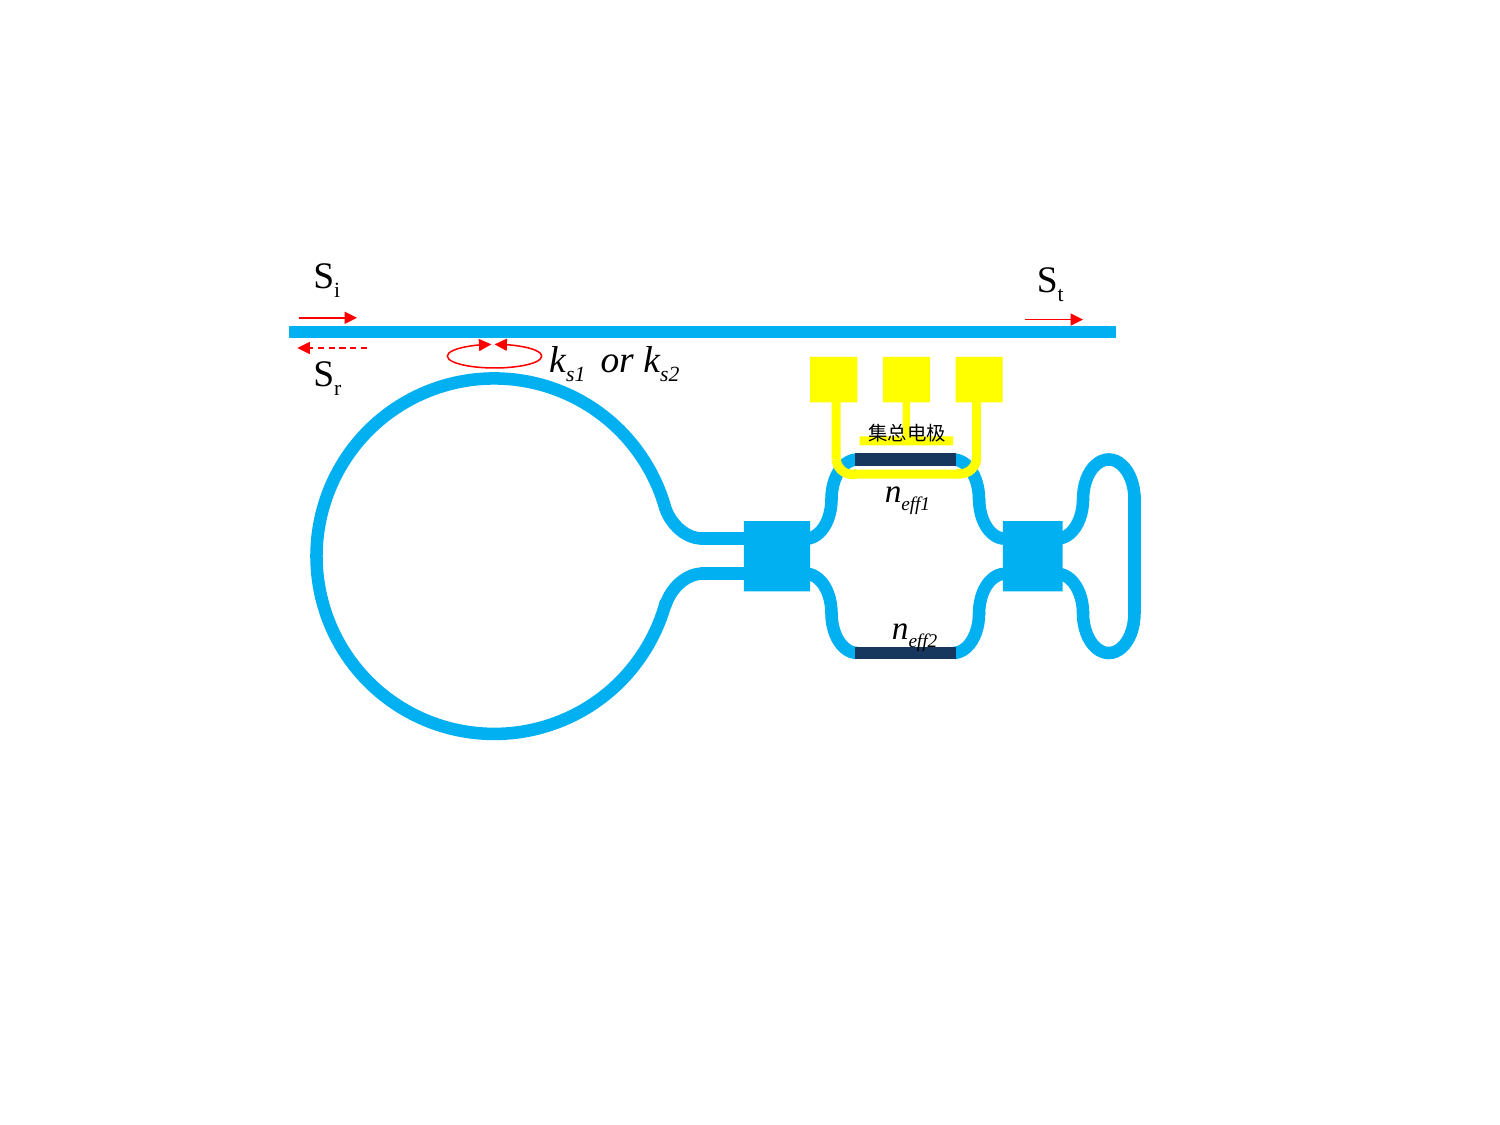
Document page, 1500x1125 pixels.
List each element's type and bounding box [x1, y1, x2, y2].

text_box [288, 243, 1135, 735]
